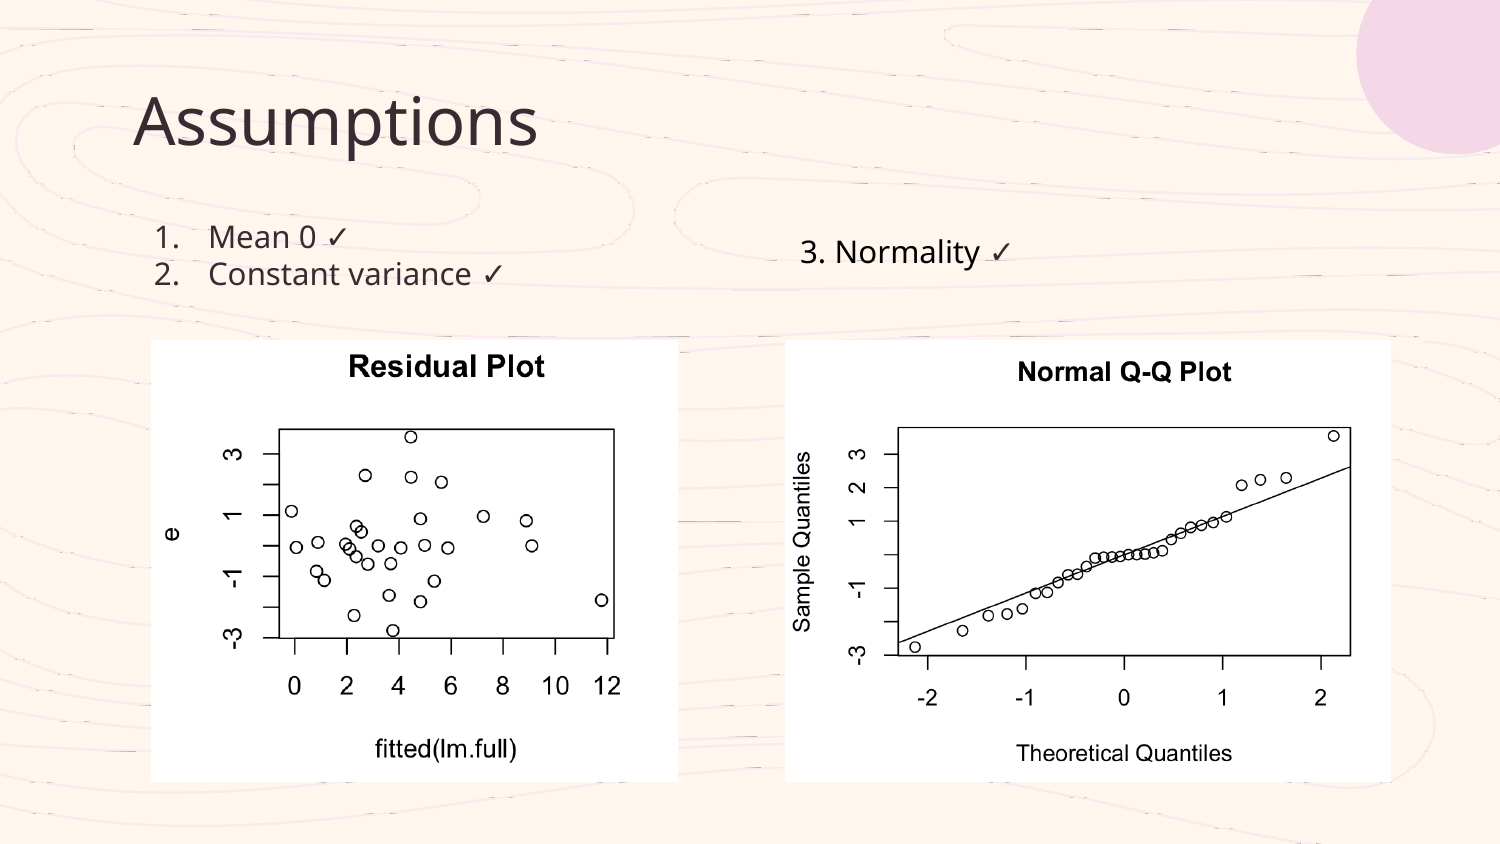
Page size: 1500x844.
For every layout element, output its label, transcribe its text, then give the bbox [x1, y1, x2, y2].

text_box 3. Normality ✓ [785, 217, 1075, 285]
list Mean 0 ✓ Constant variance ✓ [118, 201, 694, 299]
title Assumptions [118, 63, 1382, 161]
picture [0, 0, 1500, 844]
